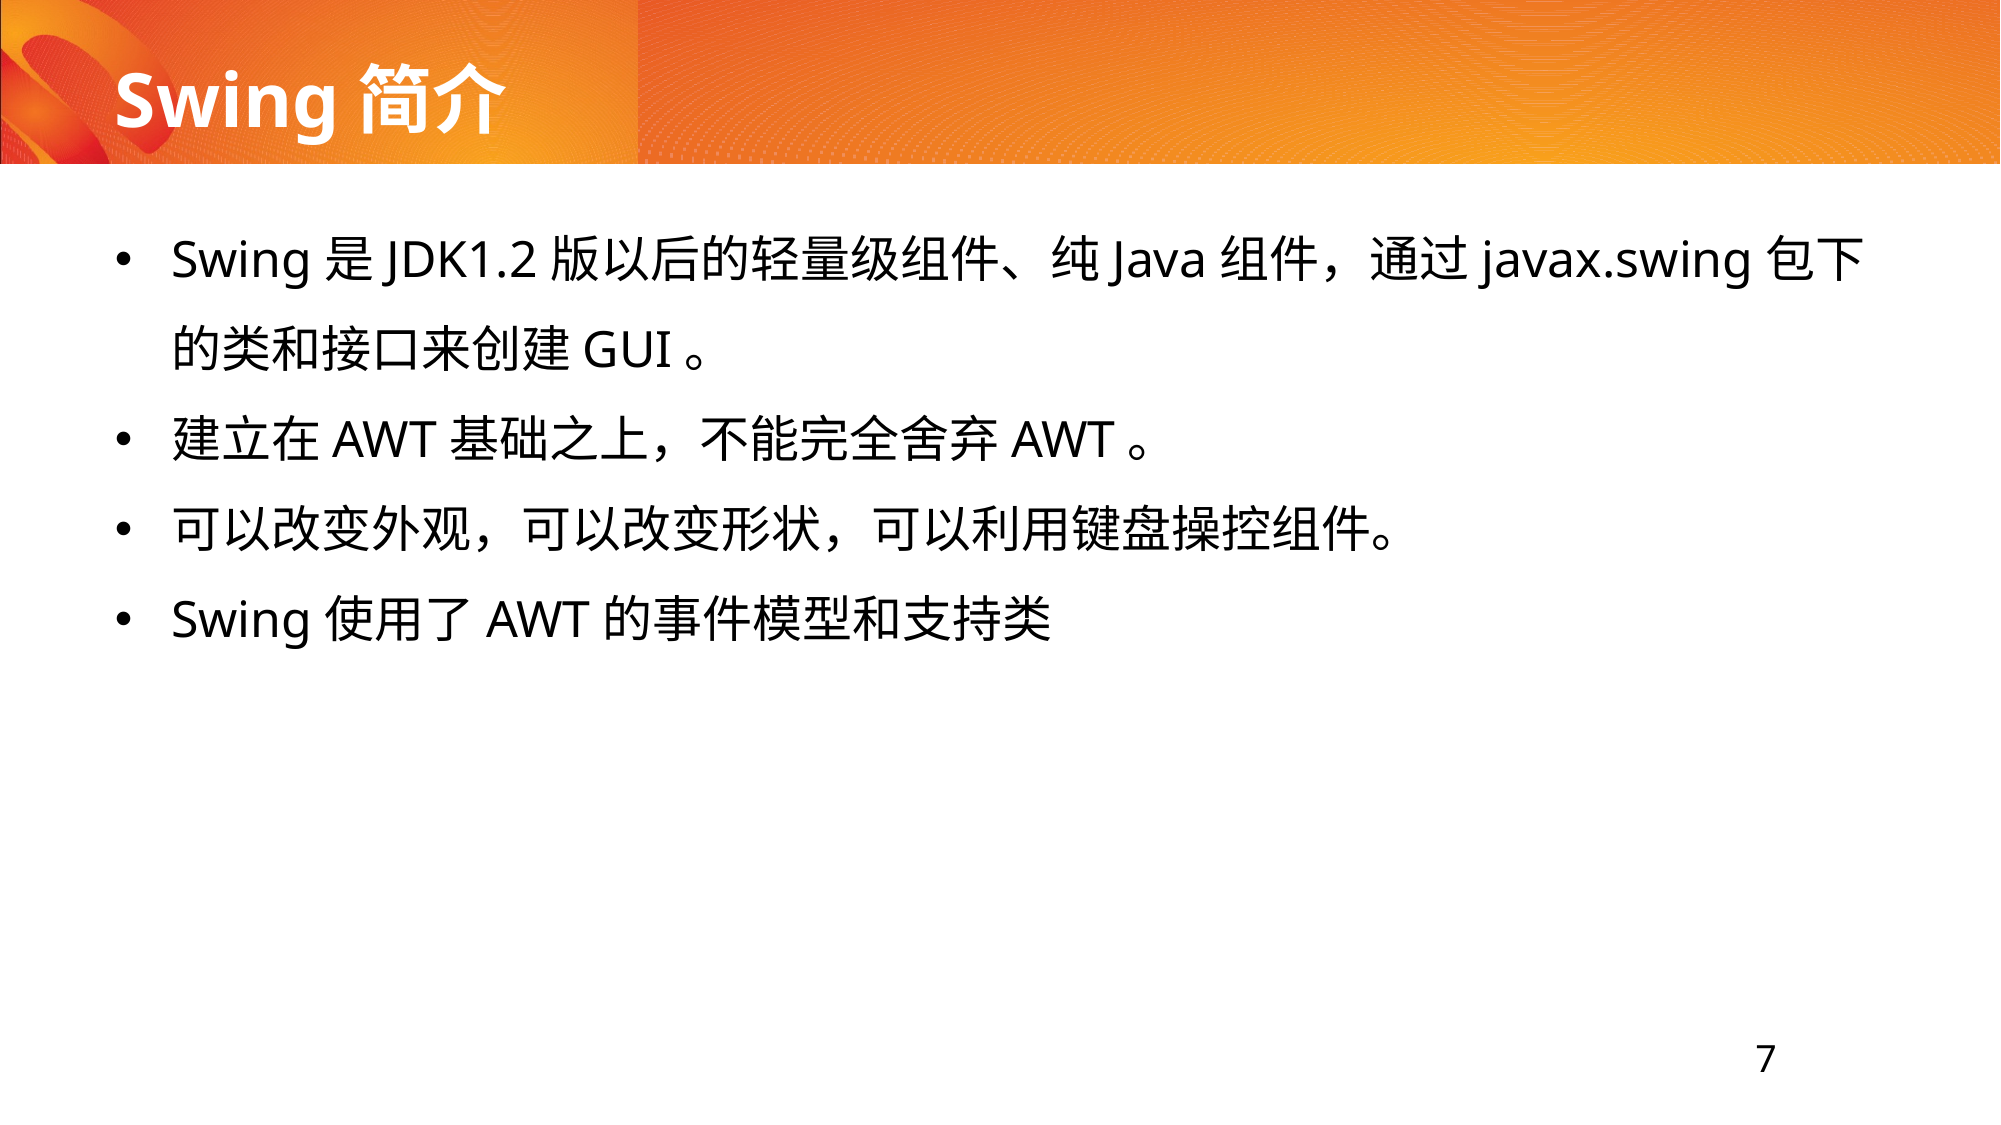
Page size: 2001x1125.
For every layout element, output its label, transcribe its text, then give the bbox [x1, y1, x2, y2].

title Swing简介 [99, 45, 1900, 167]
picture [0, 0, 2000, 164]
list Swing是JDK1.2版以后的轻量级组件、纯Java组件，通过javax.swing包下的类和接口来创建GUI。 建立在AWT基础之上，不能完全舍弃AWT。 可以改变外观，可以改变形状，可以利用键盘操控组件。 Swing使用了AWT的事件模型和支持类 [99, 190, 1900, 1005]
